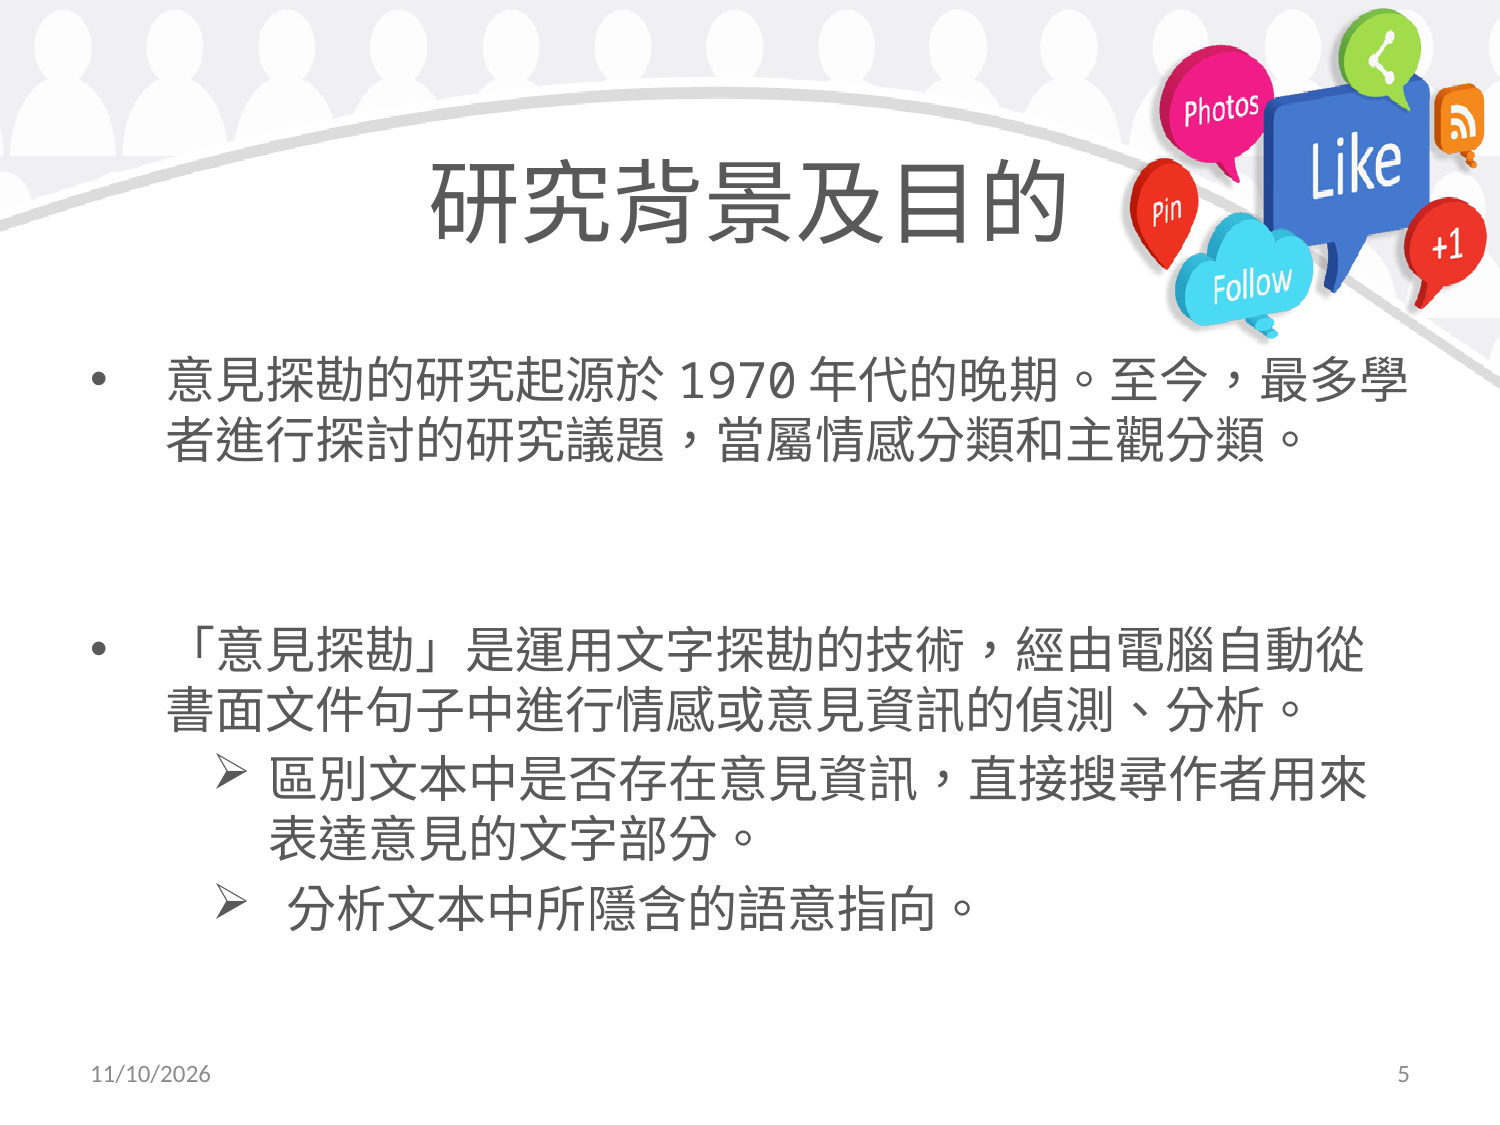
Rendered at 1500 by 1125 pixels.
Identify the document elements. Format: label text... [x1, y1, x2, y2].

slide_number 5 [1074, 1042, 1425, 1103]
title 研究背景及目的 [75, 105, 1425, 294]
list 意見探勘的研究起源於1970年代的晚期。至今，最多學者進行探討的研究議題，當屬情感分類和主觀分類。 「意見探勘」是運用文字探勘的技術，經由電腦自動從書面文件句子中進行情感或意見資訊的偵測、分析。 區別文本中是否存在意見資訊，直接搜尋作者用來表達意見的文字部分。 分析文本中所隱含的語意指向。 [75, 340, 1425, 1035]
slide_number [75, 1042, 425, 1103]
picture [0, 0, 1500, 1125]
